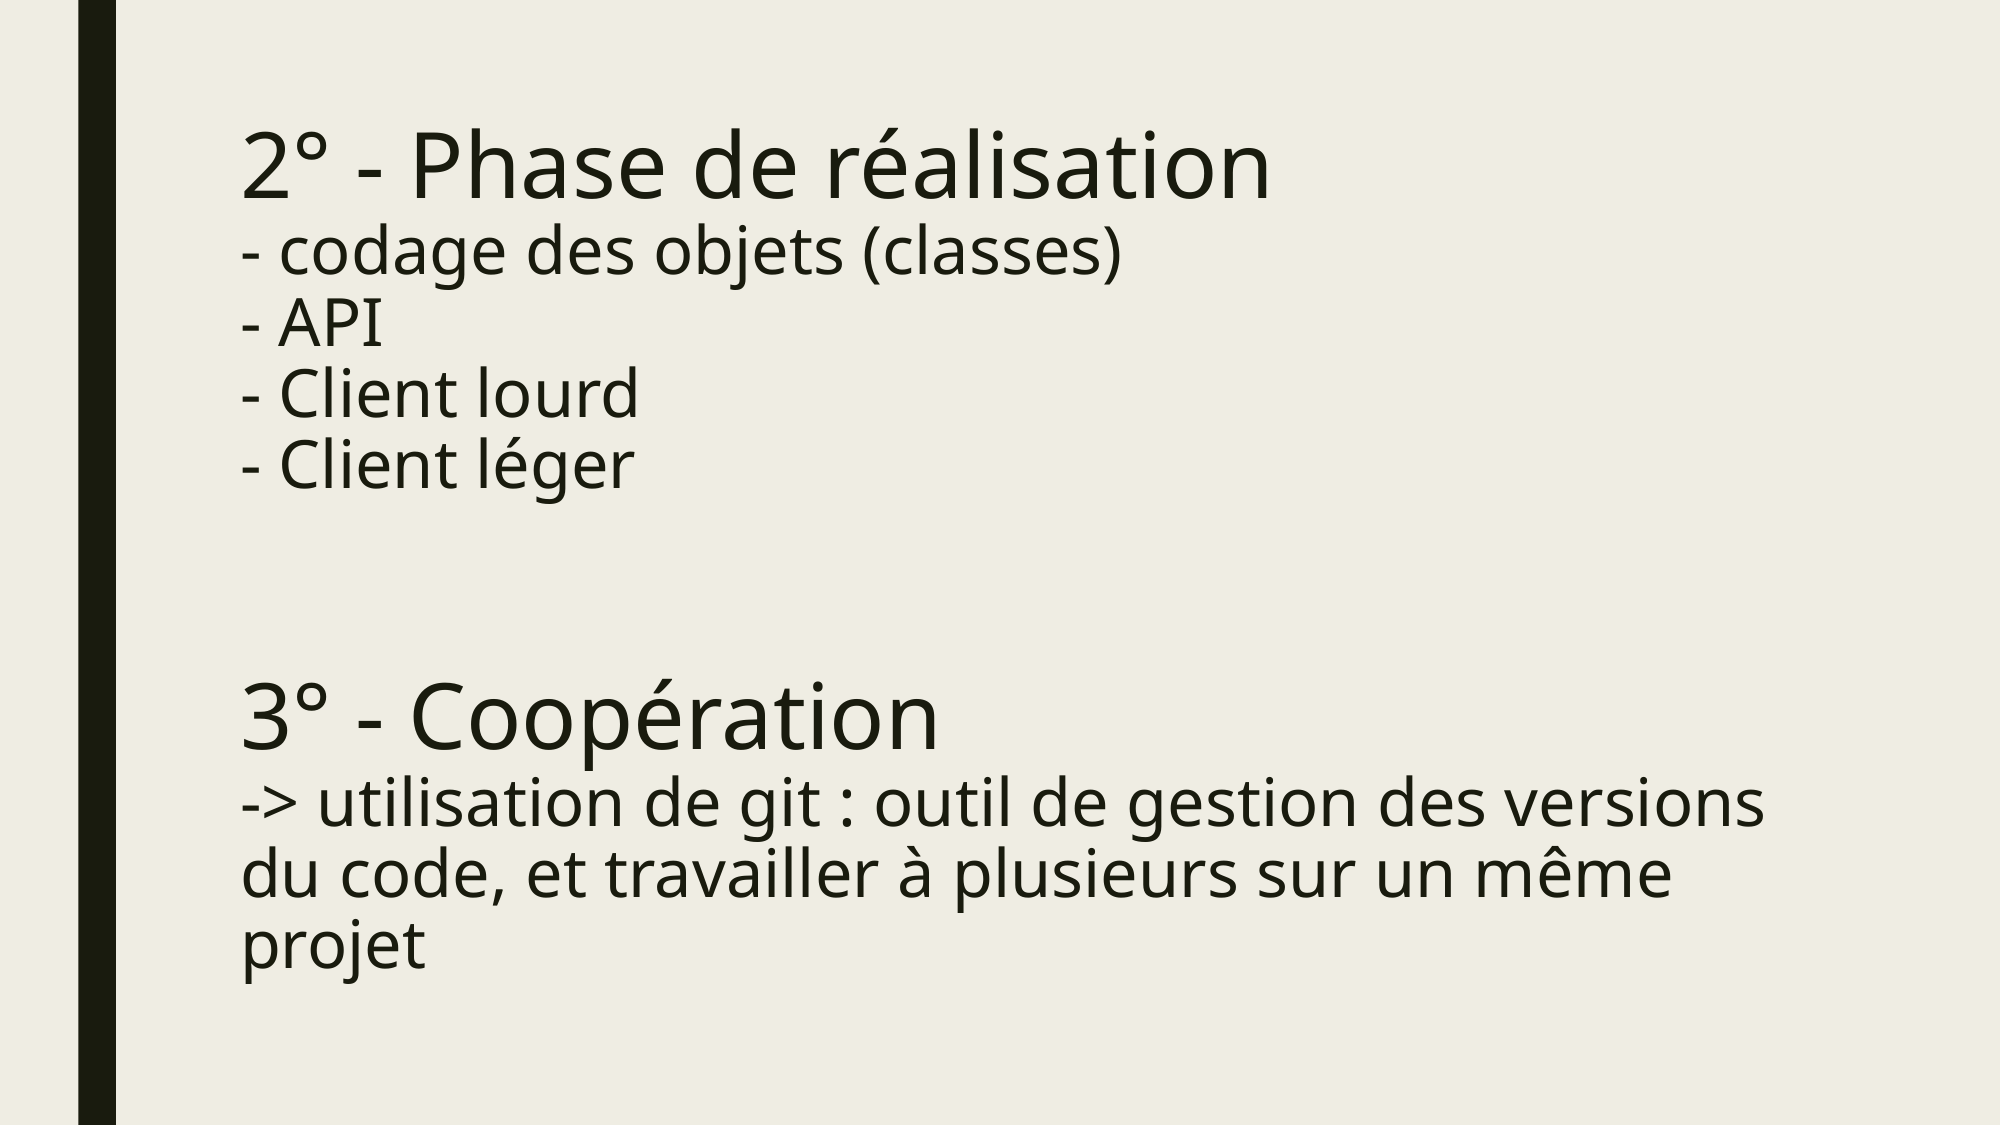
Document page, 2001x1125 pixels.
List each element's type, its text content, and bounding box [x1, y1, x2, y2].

title 2° - Phase de réalisation - codage des objets (classes) - API - Client lourd - Client léger 3° - Coopération -> utilisation de git : outil de gestion des versions du code, et travailler à plusieurs sur un même projet [225, 112, 1800, 1085]
